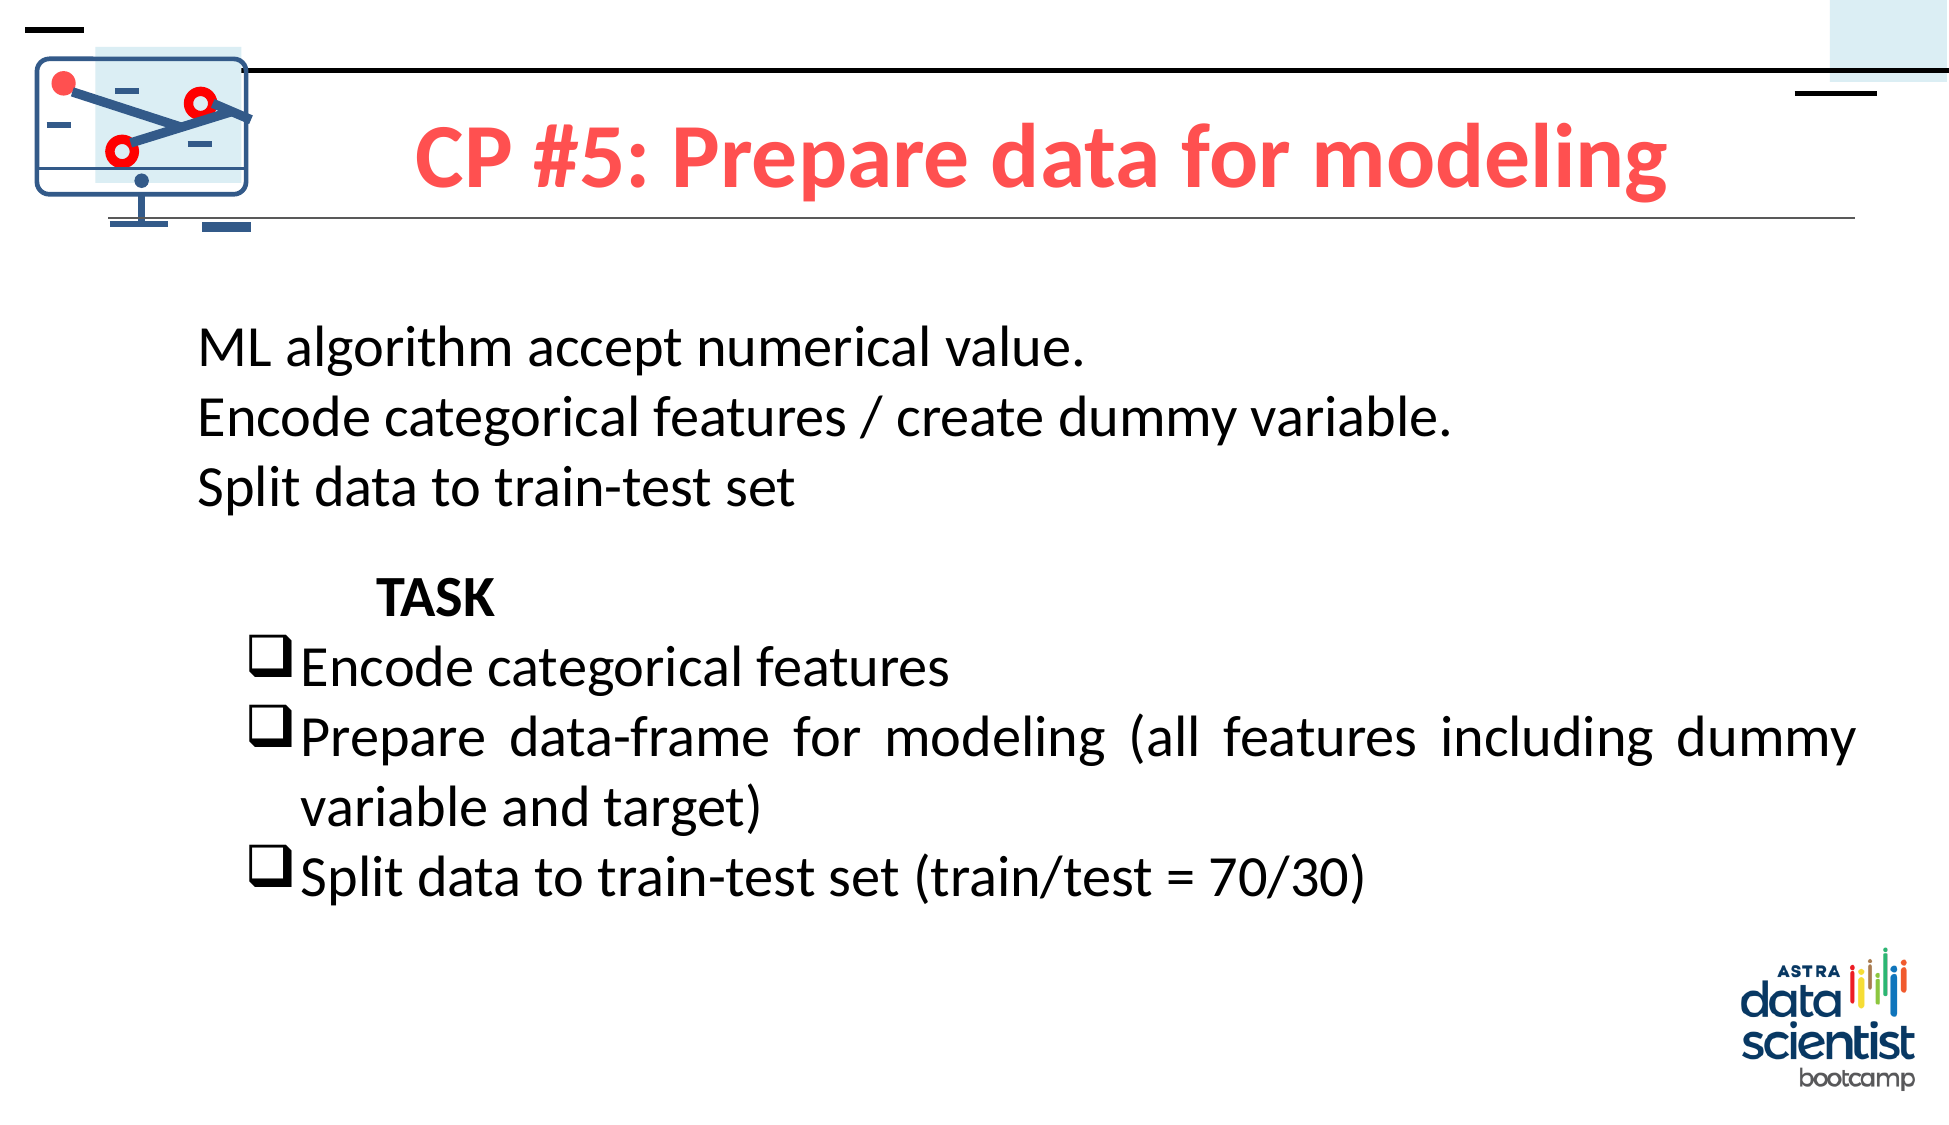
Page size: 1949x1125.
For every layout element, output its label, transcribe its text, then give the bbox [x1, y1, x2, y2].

text_box CP #5: Prepare data for modeling [400, 69, 1778, 217]
picture [1724, 937, 1931, 1106]
text_box ML algorithm accept numerical value. Encode categorical features / create dummy variable. Split data to train-test set TASK Encode categorical features Prepare data-frame for modeling (all features including dummy variable and target) Split data to train-test set (train/test = 70/30) [182, 301, 1873, 383]
